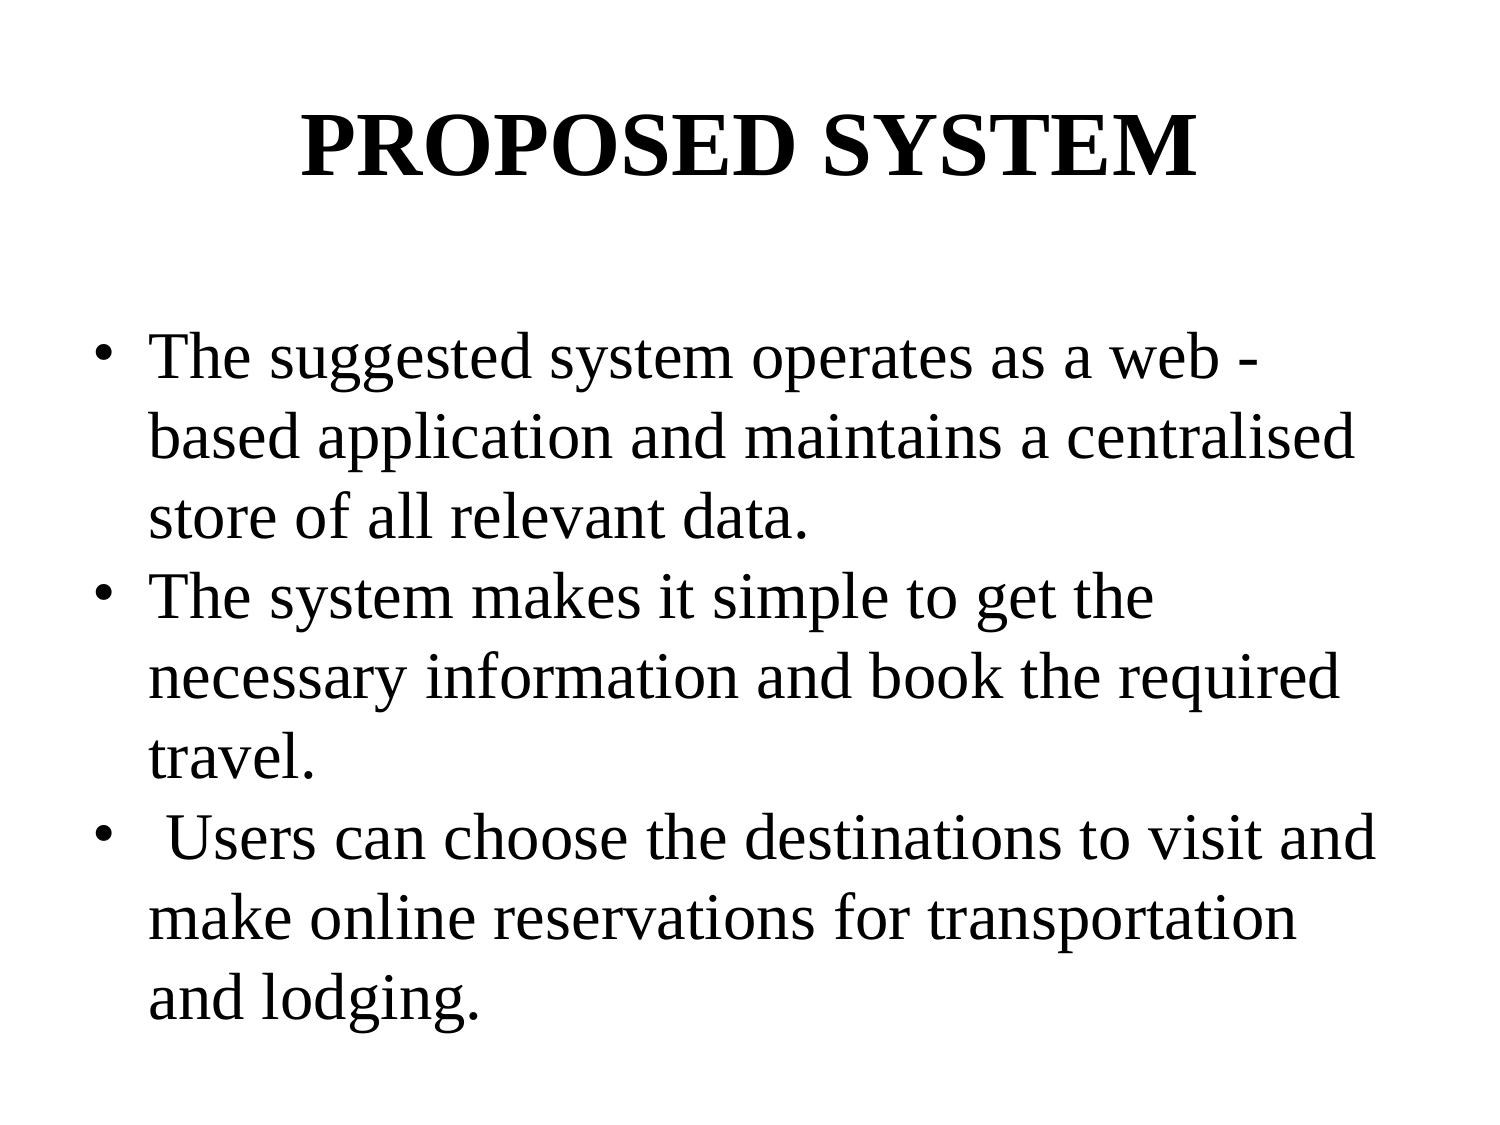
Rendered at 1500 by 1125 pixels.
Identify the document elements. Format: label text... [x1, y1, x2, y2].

title PROPOSED SYSTEM [75, 45, 1425, 233]
list The suggested system operates as a web - based application and maintains a centralised store of all relevant data. The system makes it simple to get the necessary information and book the required travel. Users can choose the destinations to visit and make online reservations for transportation and lodging. [58, 210, 1409, 1090]
